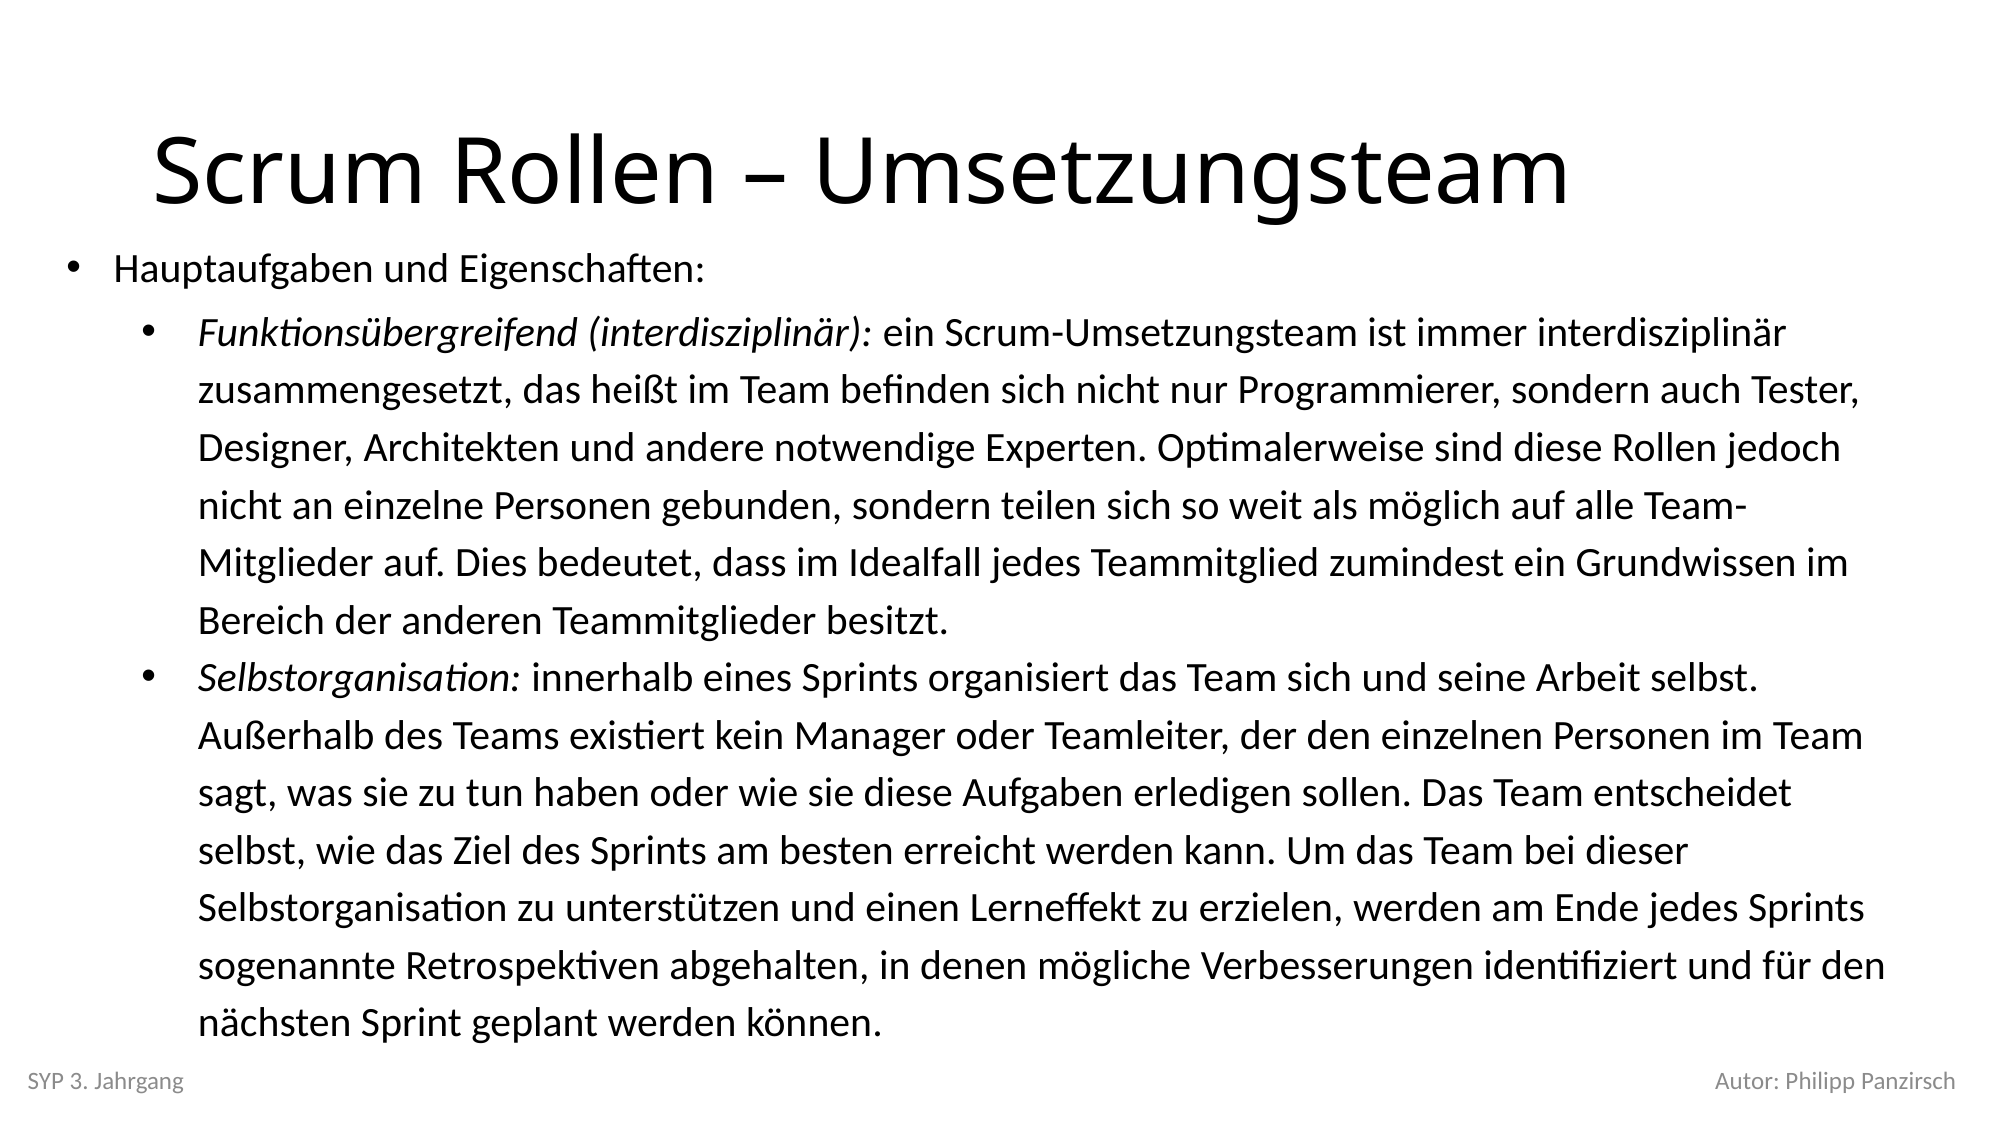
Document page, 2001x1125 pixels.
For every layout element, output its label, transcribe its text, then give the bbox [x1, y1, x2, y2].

footer SYP 3. Jahrgang [12, 1049, 51, 1110]
title Scrum Rollen – Umsetzungsteam [137, 65, 1863, 226]
text_box Autor: Philipp Panzirsch [1909, 1049, 1972, 1110]
text_box Hauptaufgaben und Eigenschaften: Funktionsübergreifend (interdisziplinär): ein Scrum-Umsetzungsteam ist immer interdisziplinär zusammengesetzt, das heißt im Team befinden sich nicht nur Programmierer, sondern auch Tester, Designer, Architekten und andere notwendige Experten. Optimalerweise sind diese Rollen jedoch nicht an einzelne Personen gebunden, sondern teilen sich so weit als möglich auf alle Team-Mitglieder auf. Dies bedeutet, dass im Idealfall jedes Teammitglied zumindest ein Grundwissen im Bereich der anderen Teammitglieder besitzt. Selbstorganisation: innerhalb eines Sprints organisiert das Team sich und seine Arbeit selbst. Außerhalb des Teams existiert kein Manager oder Teamleiter, der den einzelnen Personen im Team sagt, was sie zu tun haben oder wie sie diese Aufgaben erledigen sollen. Das Team entscheidet selbst, wie das Ziel des Sprints am besten erreicht werden kann. Um das Team bei dieser Selbstorganisation zu unterstützen und einen Lerneffekt zu erzielen, werden am Ende jedes Sprints sogenannte Retrospektiven abgehalten, in denen mögliche Verbesserungen identifiziert und für den nächsten Sprint geplant werden können. [51, 226, 1909, 1117]
